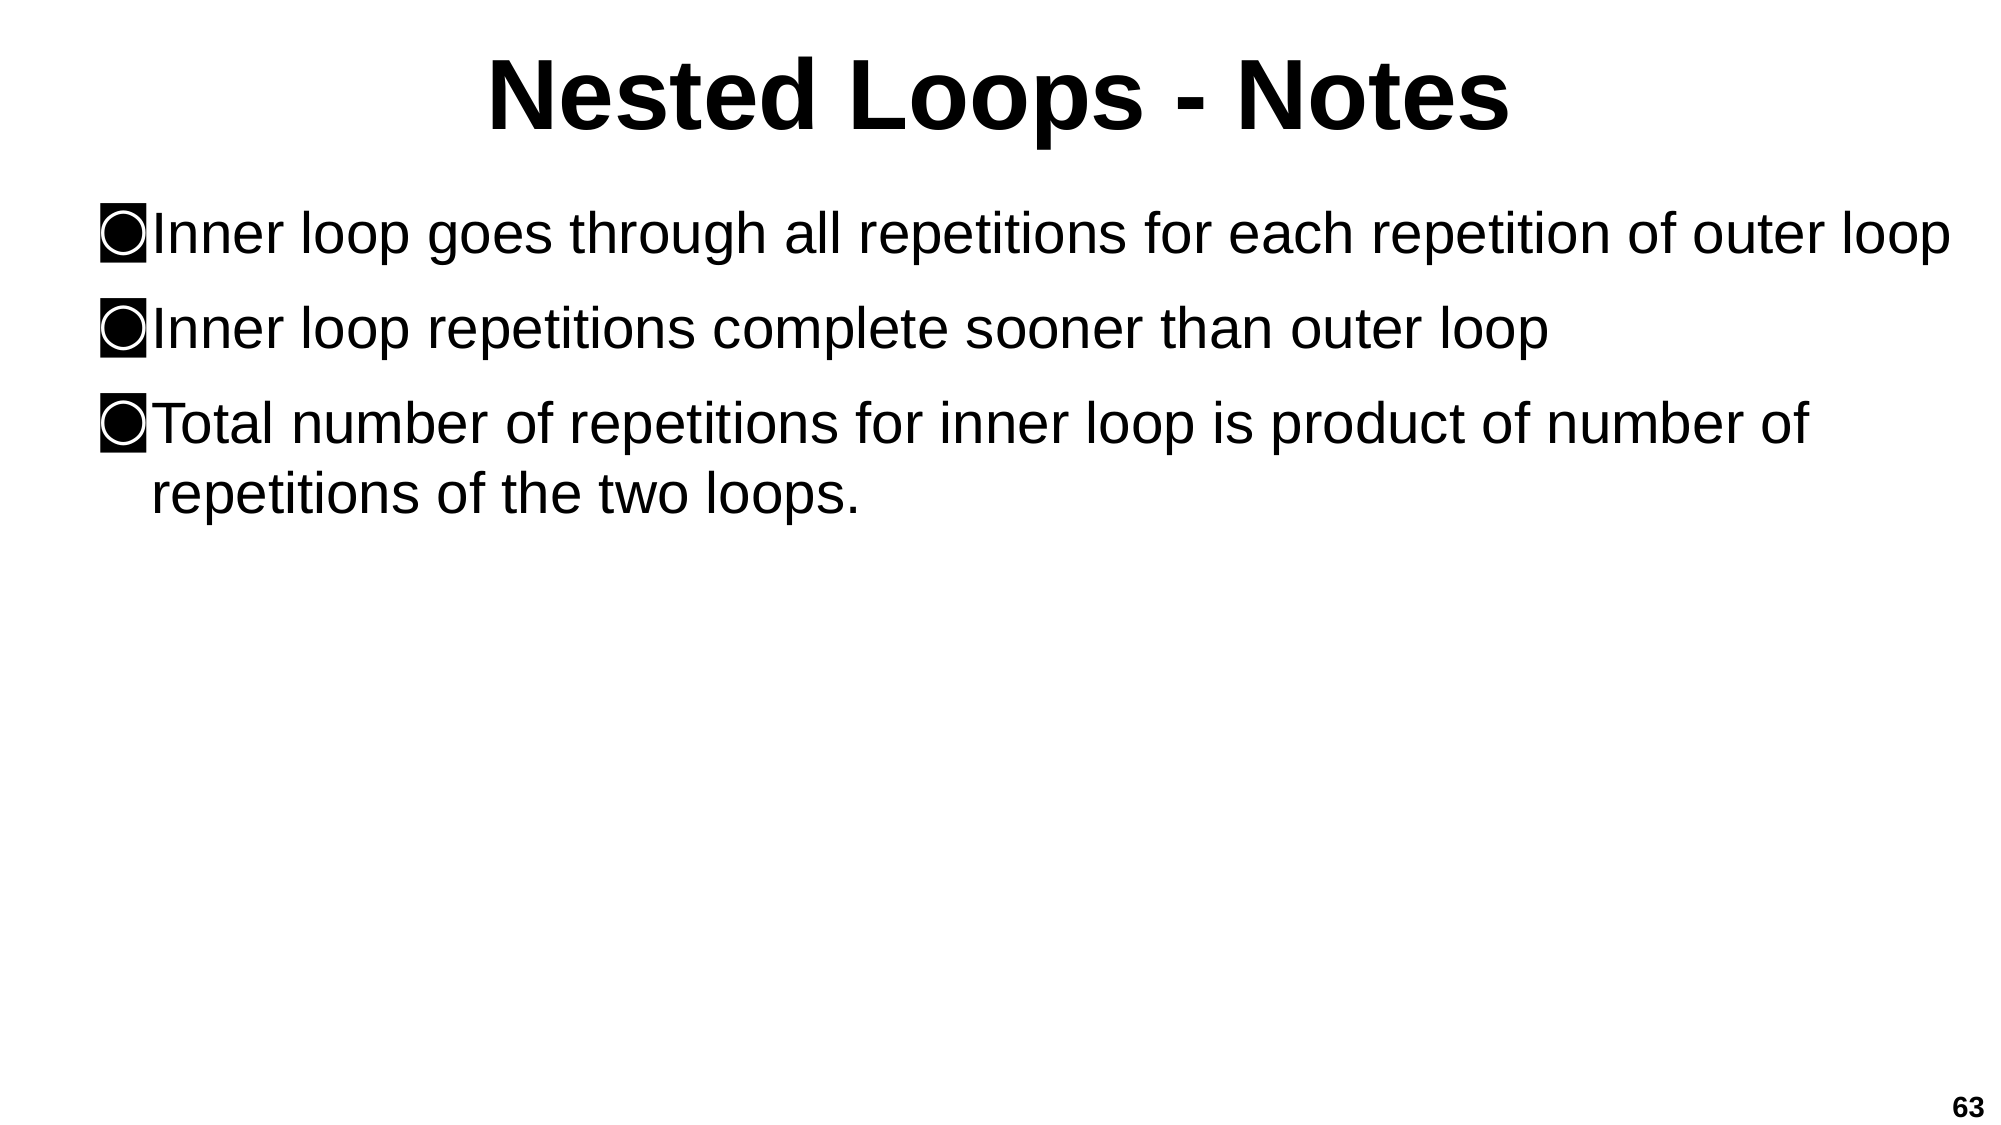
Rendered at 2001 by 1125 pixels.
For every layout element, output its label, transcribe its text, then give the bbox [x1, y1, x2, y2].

list Inner loop goes through all repetitions for each repetition of outer loop Inner loop repetitions complete sooner than outer loop Total number of repetitions for inner loop is product of number of repetitions of the two loops. [80, 187, 2000, 1088]
slide_number 63 [1909, 1087, 2000, 1125]
title Nested Loops - Notes [0, 0, 2000, 180]
